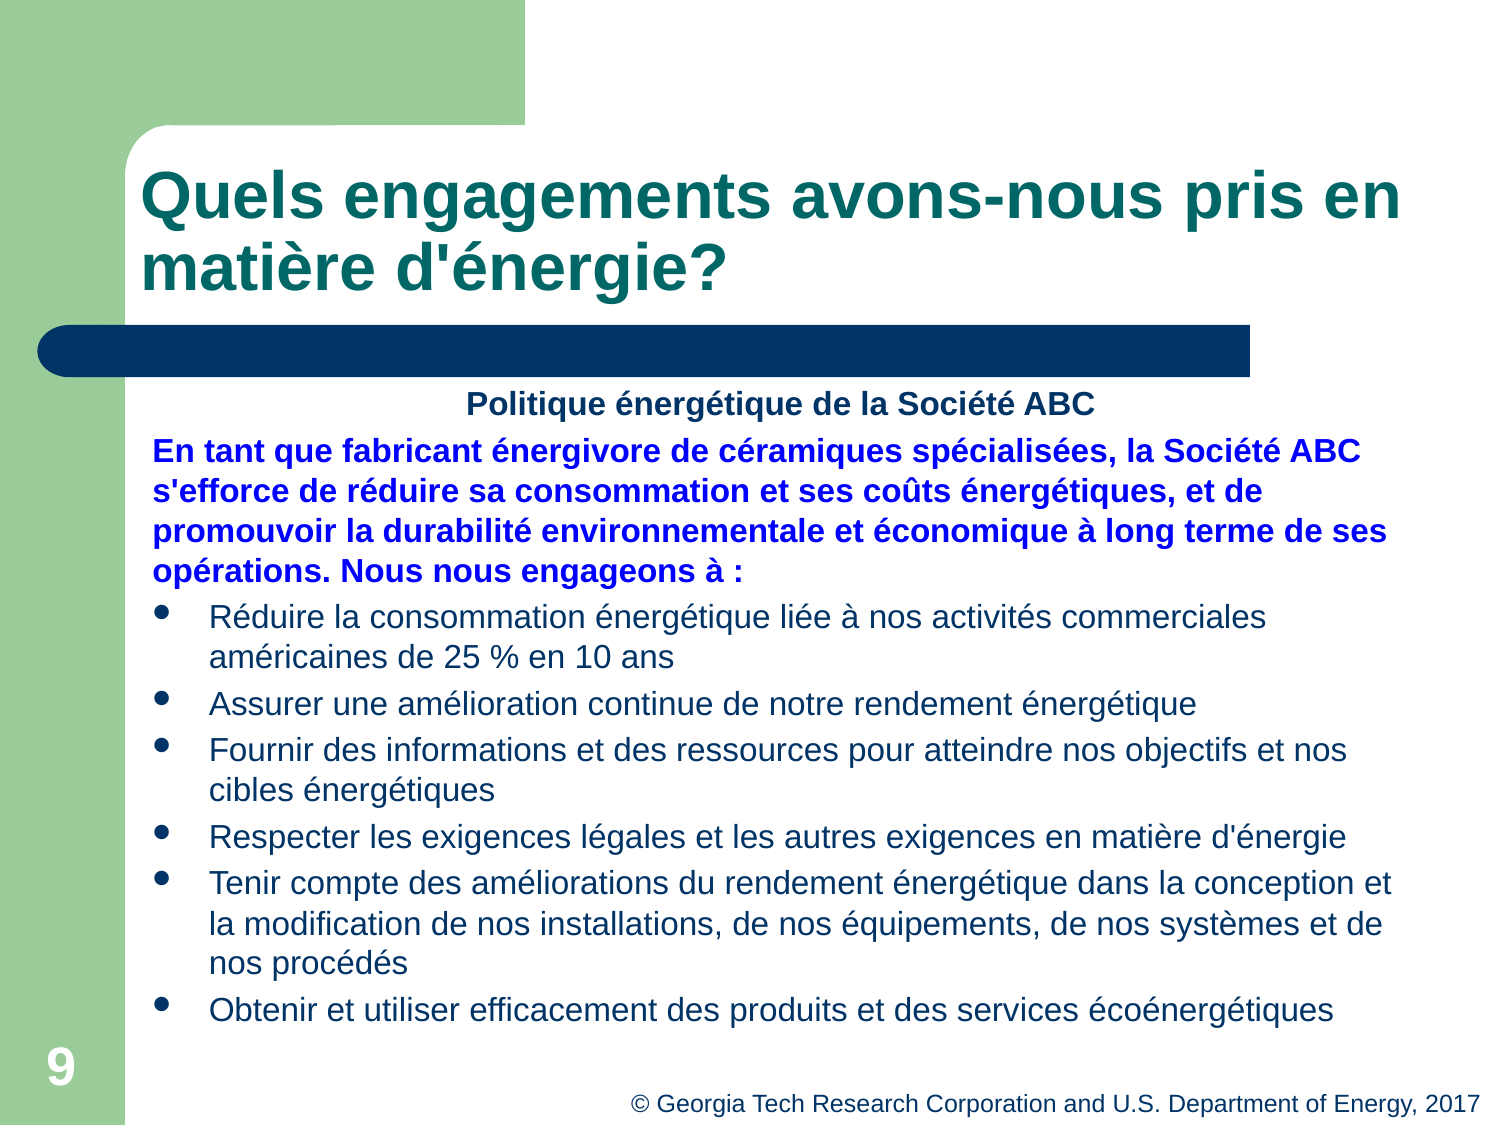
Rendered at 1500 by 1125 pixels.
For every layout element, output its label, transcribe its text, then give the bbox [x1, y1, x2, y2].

text_box © Georgia Tech Research Corporation and U.S. Department of Energy, 2017 [616, 1079, 1499, 1125]
list Politique énergétique de la Société ABC En tant que fabricant énergivore de céramiques spécialisées, la Société ABC s'efforce de réduire sa consommation et ses coûts énergétiques, et de promouvoir la durabilité environnementale et économique à long terme de ses opérations. Nous nous engageons à : Réduire la consommation énergétique liée à nos activités commerciales américaines de 25 % en 10 ans Assurer une amélioration continue de notre rendement énergétique Fournir des informations et des ressources pour atteindre nos objectifs et nos cibles énergétiques Respecter les exigences légales et les autres exigences en matière d'énergie Tenir compte des améliorations du rendement énergétique dans la conception et la modification de nos installations, de nos équipements, de nos systèmes et de nos procédés Obtenir et utiliser efficacement des produits et des services écoénergétiques [137, 375, 1425, 1024]
title Quels engagements avons-nous pris en matière d'énergie? [125, 125, 1425, 313]
slide_number 9 [13, 1023, 111, 1105]
